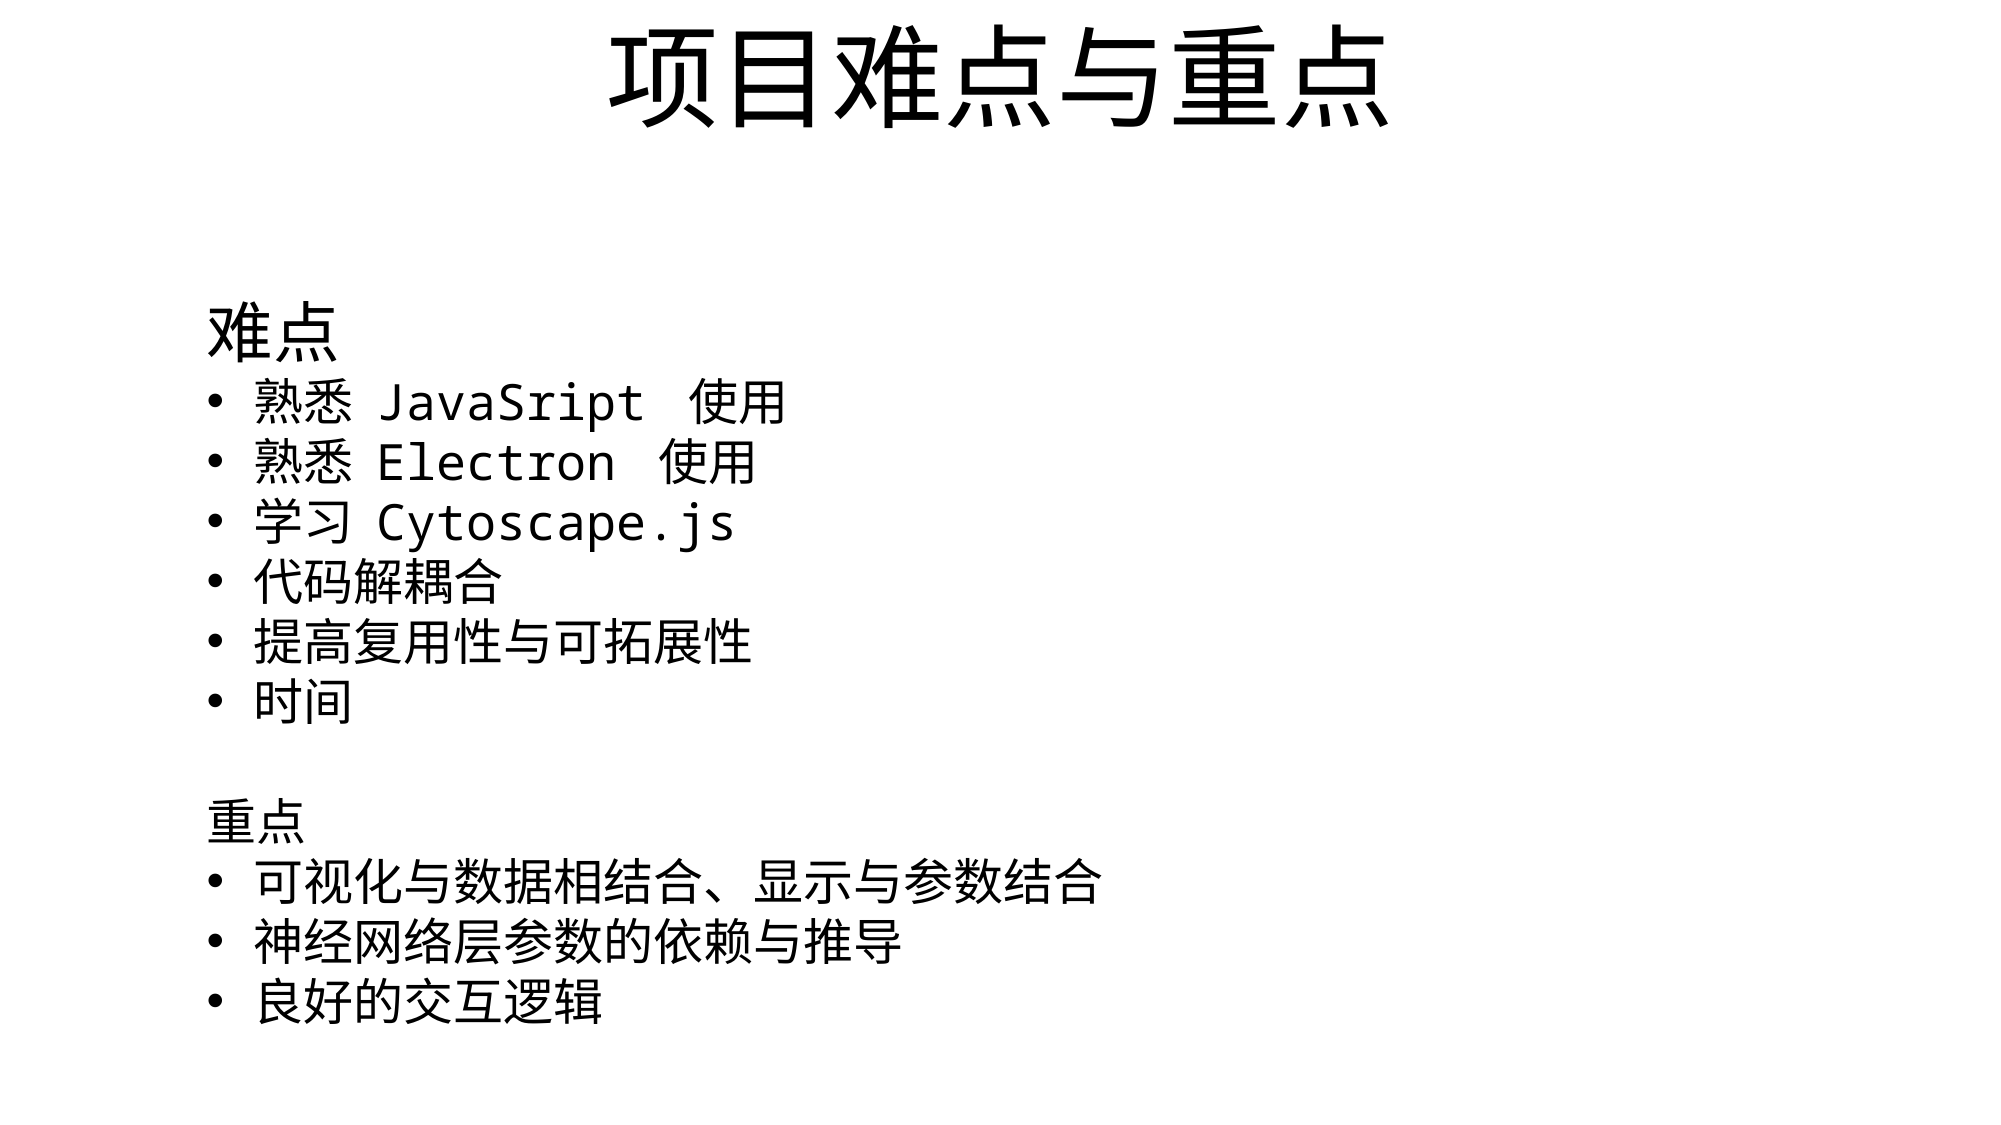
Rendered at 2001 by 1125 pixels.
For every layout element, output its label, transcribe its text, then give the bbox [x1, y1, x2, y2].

text_box 难点 熟悉 JavaSript 使用 熟悉 Electron 使用 学习 Cytoscape.js 代码解耦合 提高复用性与可拓展性 时间 重点 可视化与数据相结合、显示与参数结合 神经网络层参数的依赖与推导 良好的交互逻辑 [191, 282, 1245, 1038]
text_box 项目难点与重点 [591, 0, 1409, 150]
